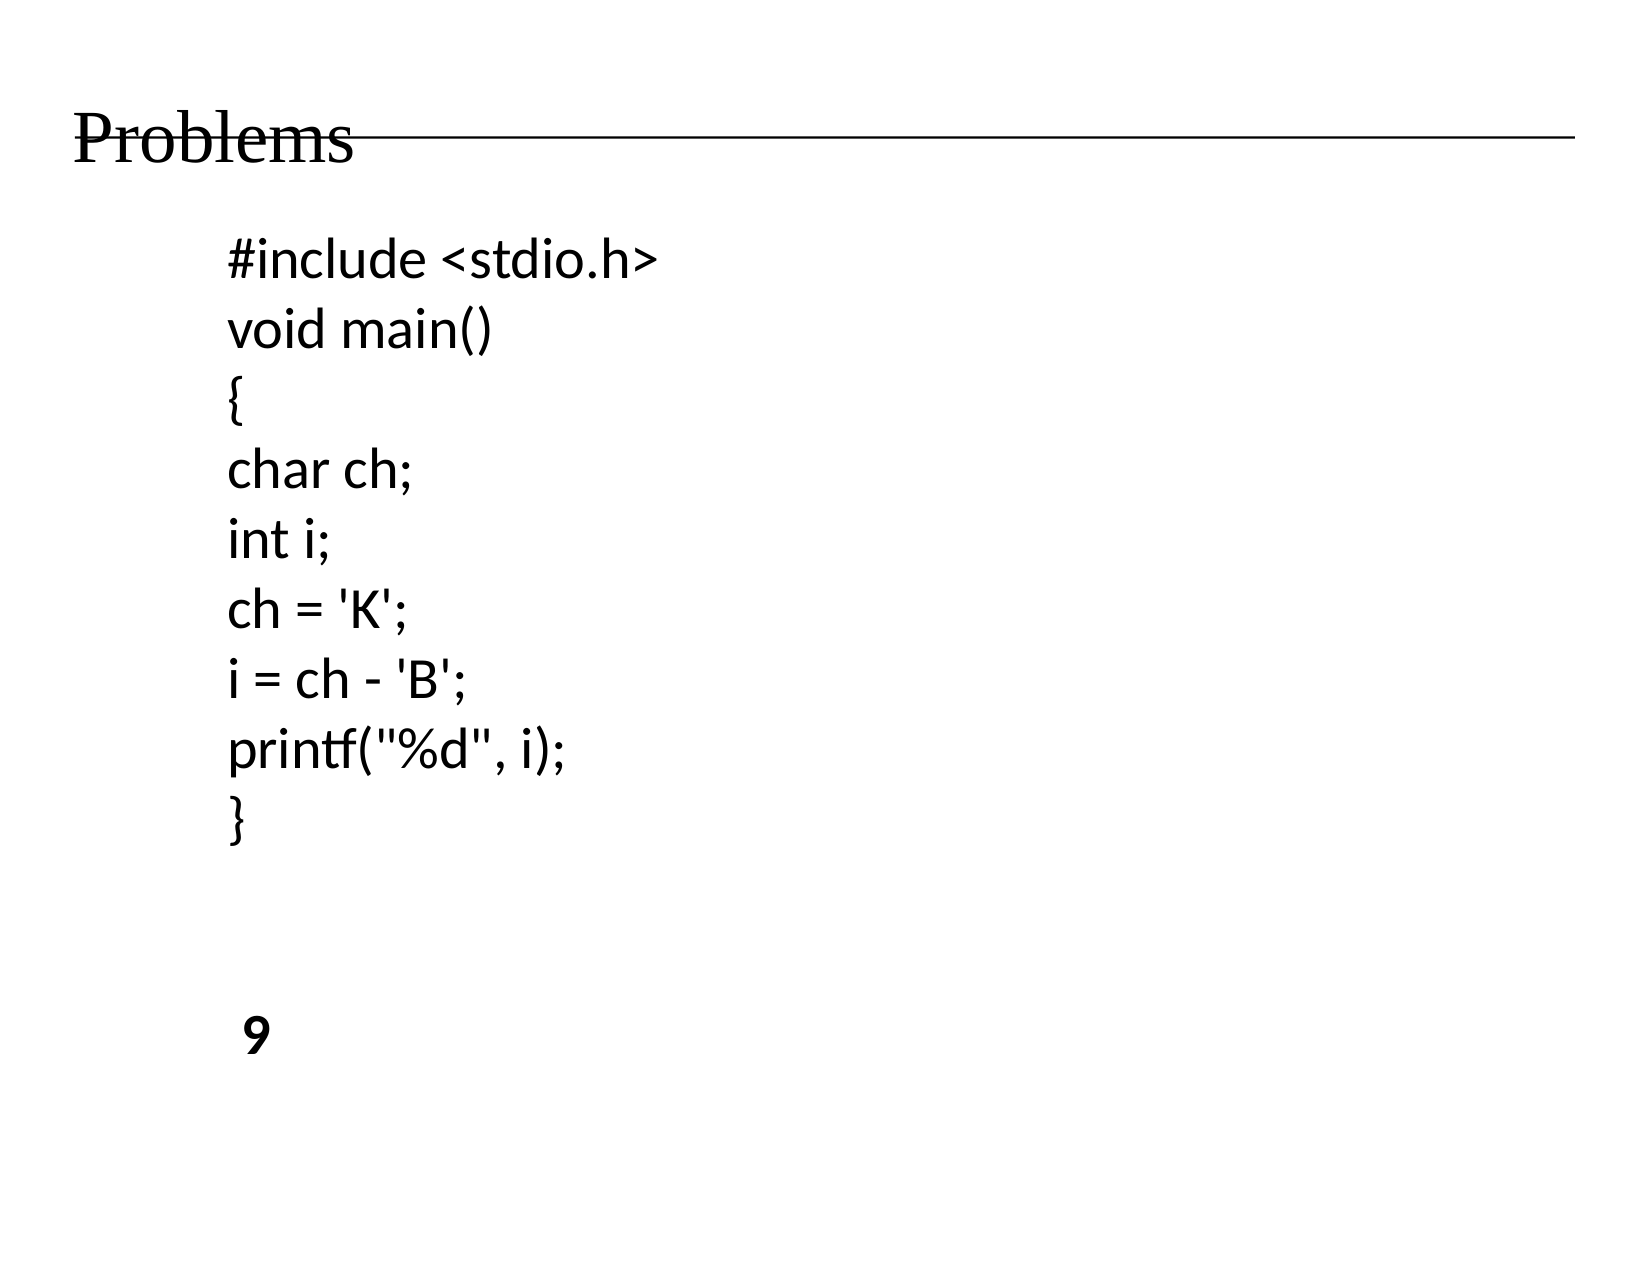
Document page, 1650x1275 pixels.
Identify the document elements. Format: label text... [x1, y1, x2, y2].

title Problems [72, 87, 1578, 183]
text_box #include <stdio.h> void main() { char ch; int i; ch = 'K'; i = ch - 'B'; printf("%d", i); } [137, 212, 963, 997]
text_box 9 [173, 960, 339, 1102]
